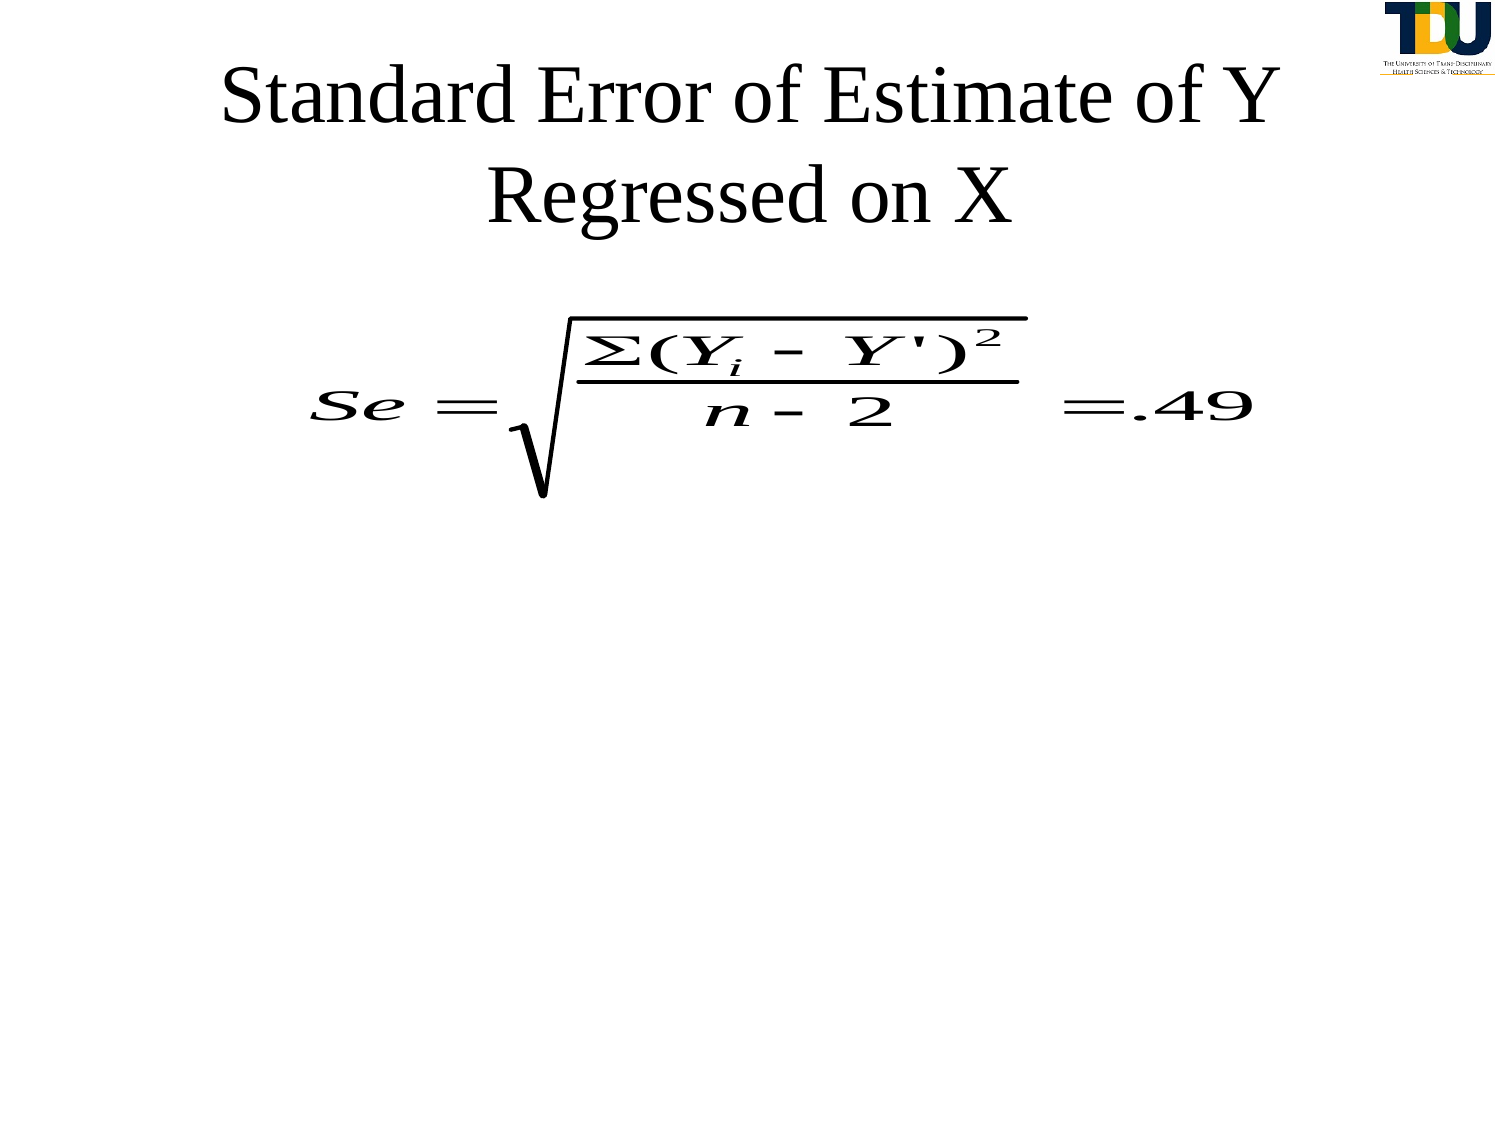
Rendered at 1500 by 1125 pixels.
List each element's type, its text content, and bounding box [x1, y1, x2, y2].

title Standard Error of Estimate of Y Regressed on X [75, 45, 1425, 233]
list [291, 307, 1271, 505]
picture [1376, 0, 1495, 75]
